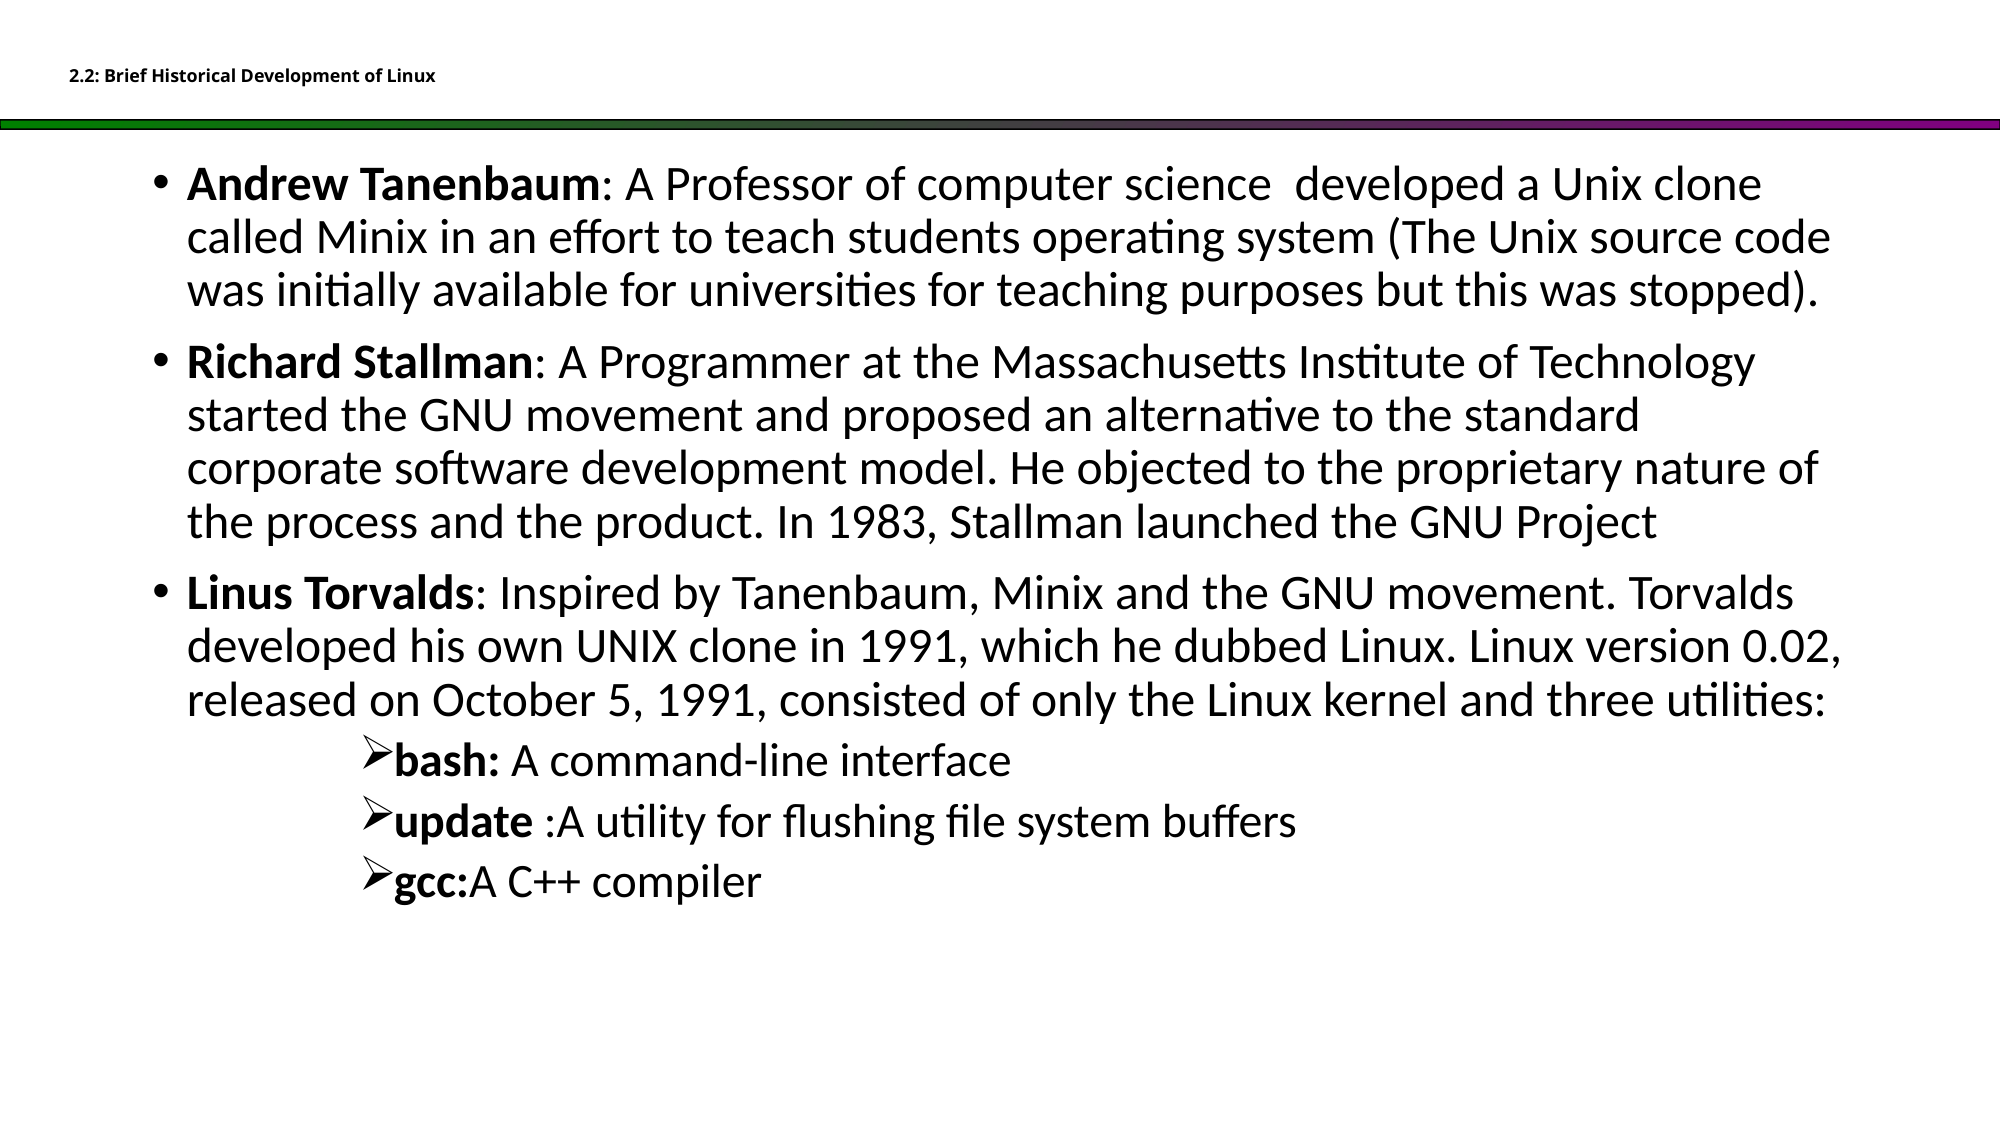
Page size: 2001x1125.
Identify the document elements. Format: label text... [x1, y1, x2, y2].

list Andrew Tanenbaum: A Professor of computer science developed a Unix clone called Minix in an effort to teach students operating system (The Unix source code was initially available for universities for teaching purposes but this was stopped). Richard Stallman: A Programmer at the Massachusetts Institute of Technology started the GNU movement and proposed an alternative to the standard corporate software development model. He objected to the proprietary nature of the process and the product. In 1983, Stallman launched the GNU Project Linus Torvalds: Inspired by Tanenbaum, Minix and the GNU movement. Torvalds developed his own UNIX clone in 1991, which he dubbed Linux. Linux version 0.02, released on October 5, 1991, consisted of only the Linux kernel and three utilities: bash: A command-line interface update :A utility for flushing file system buffers gcc:A C++ compiler [137, 149, 1863, 1014]
title 2.2: Brief Historical Development of Linux [54, 59, 1863, 119]
text_box [0, 119, 2000, 130]
